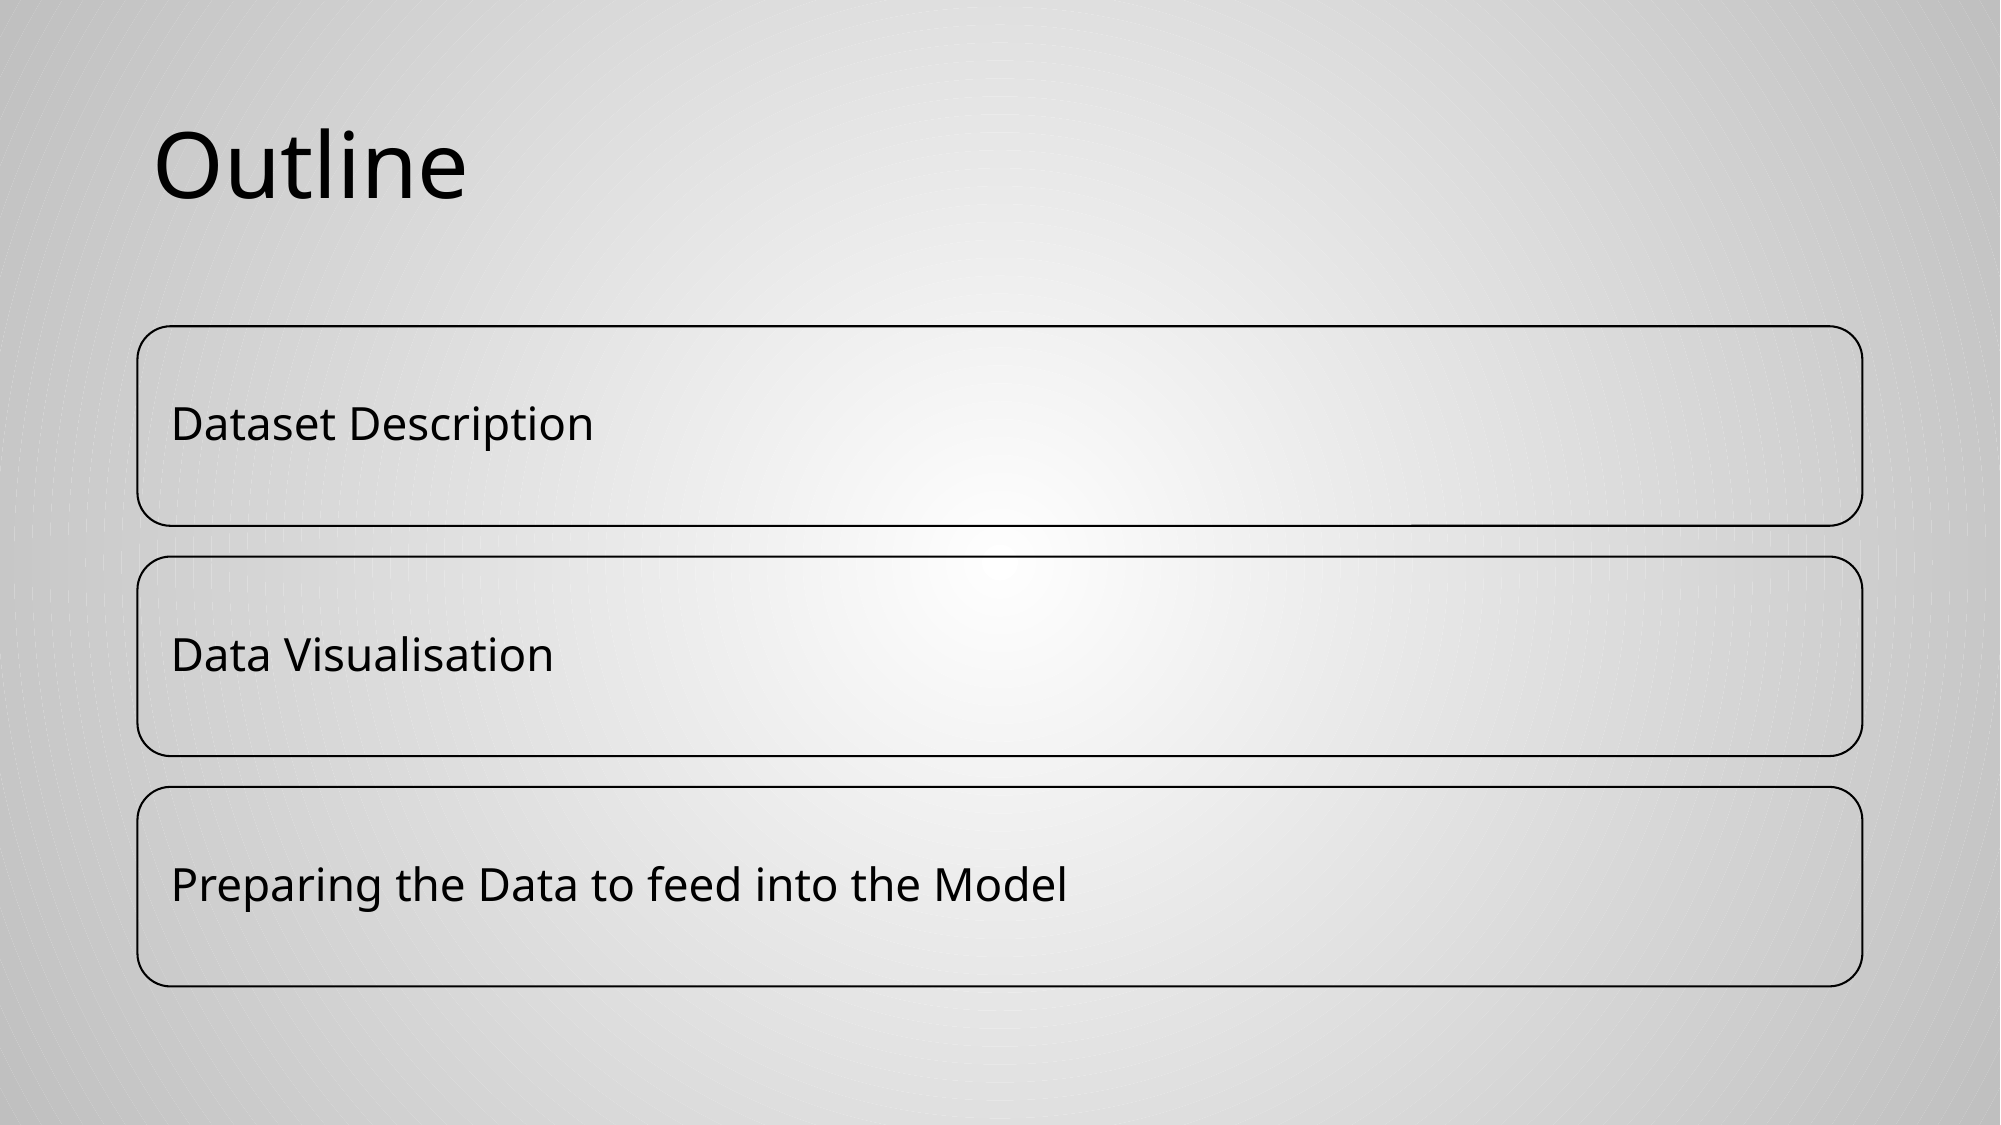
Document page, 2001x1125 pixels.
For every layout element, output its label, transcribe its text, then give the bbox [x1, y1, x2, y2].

title Outline [137, 59, 1863, 278]
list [137, 299, 1863, 1014]
